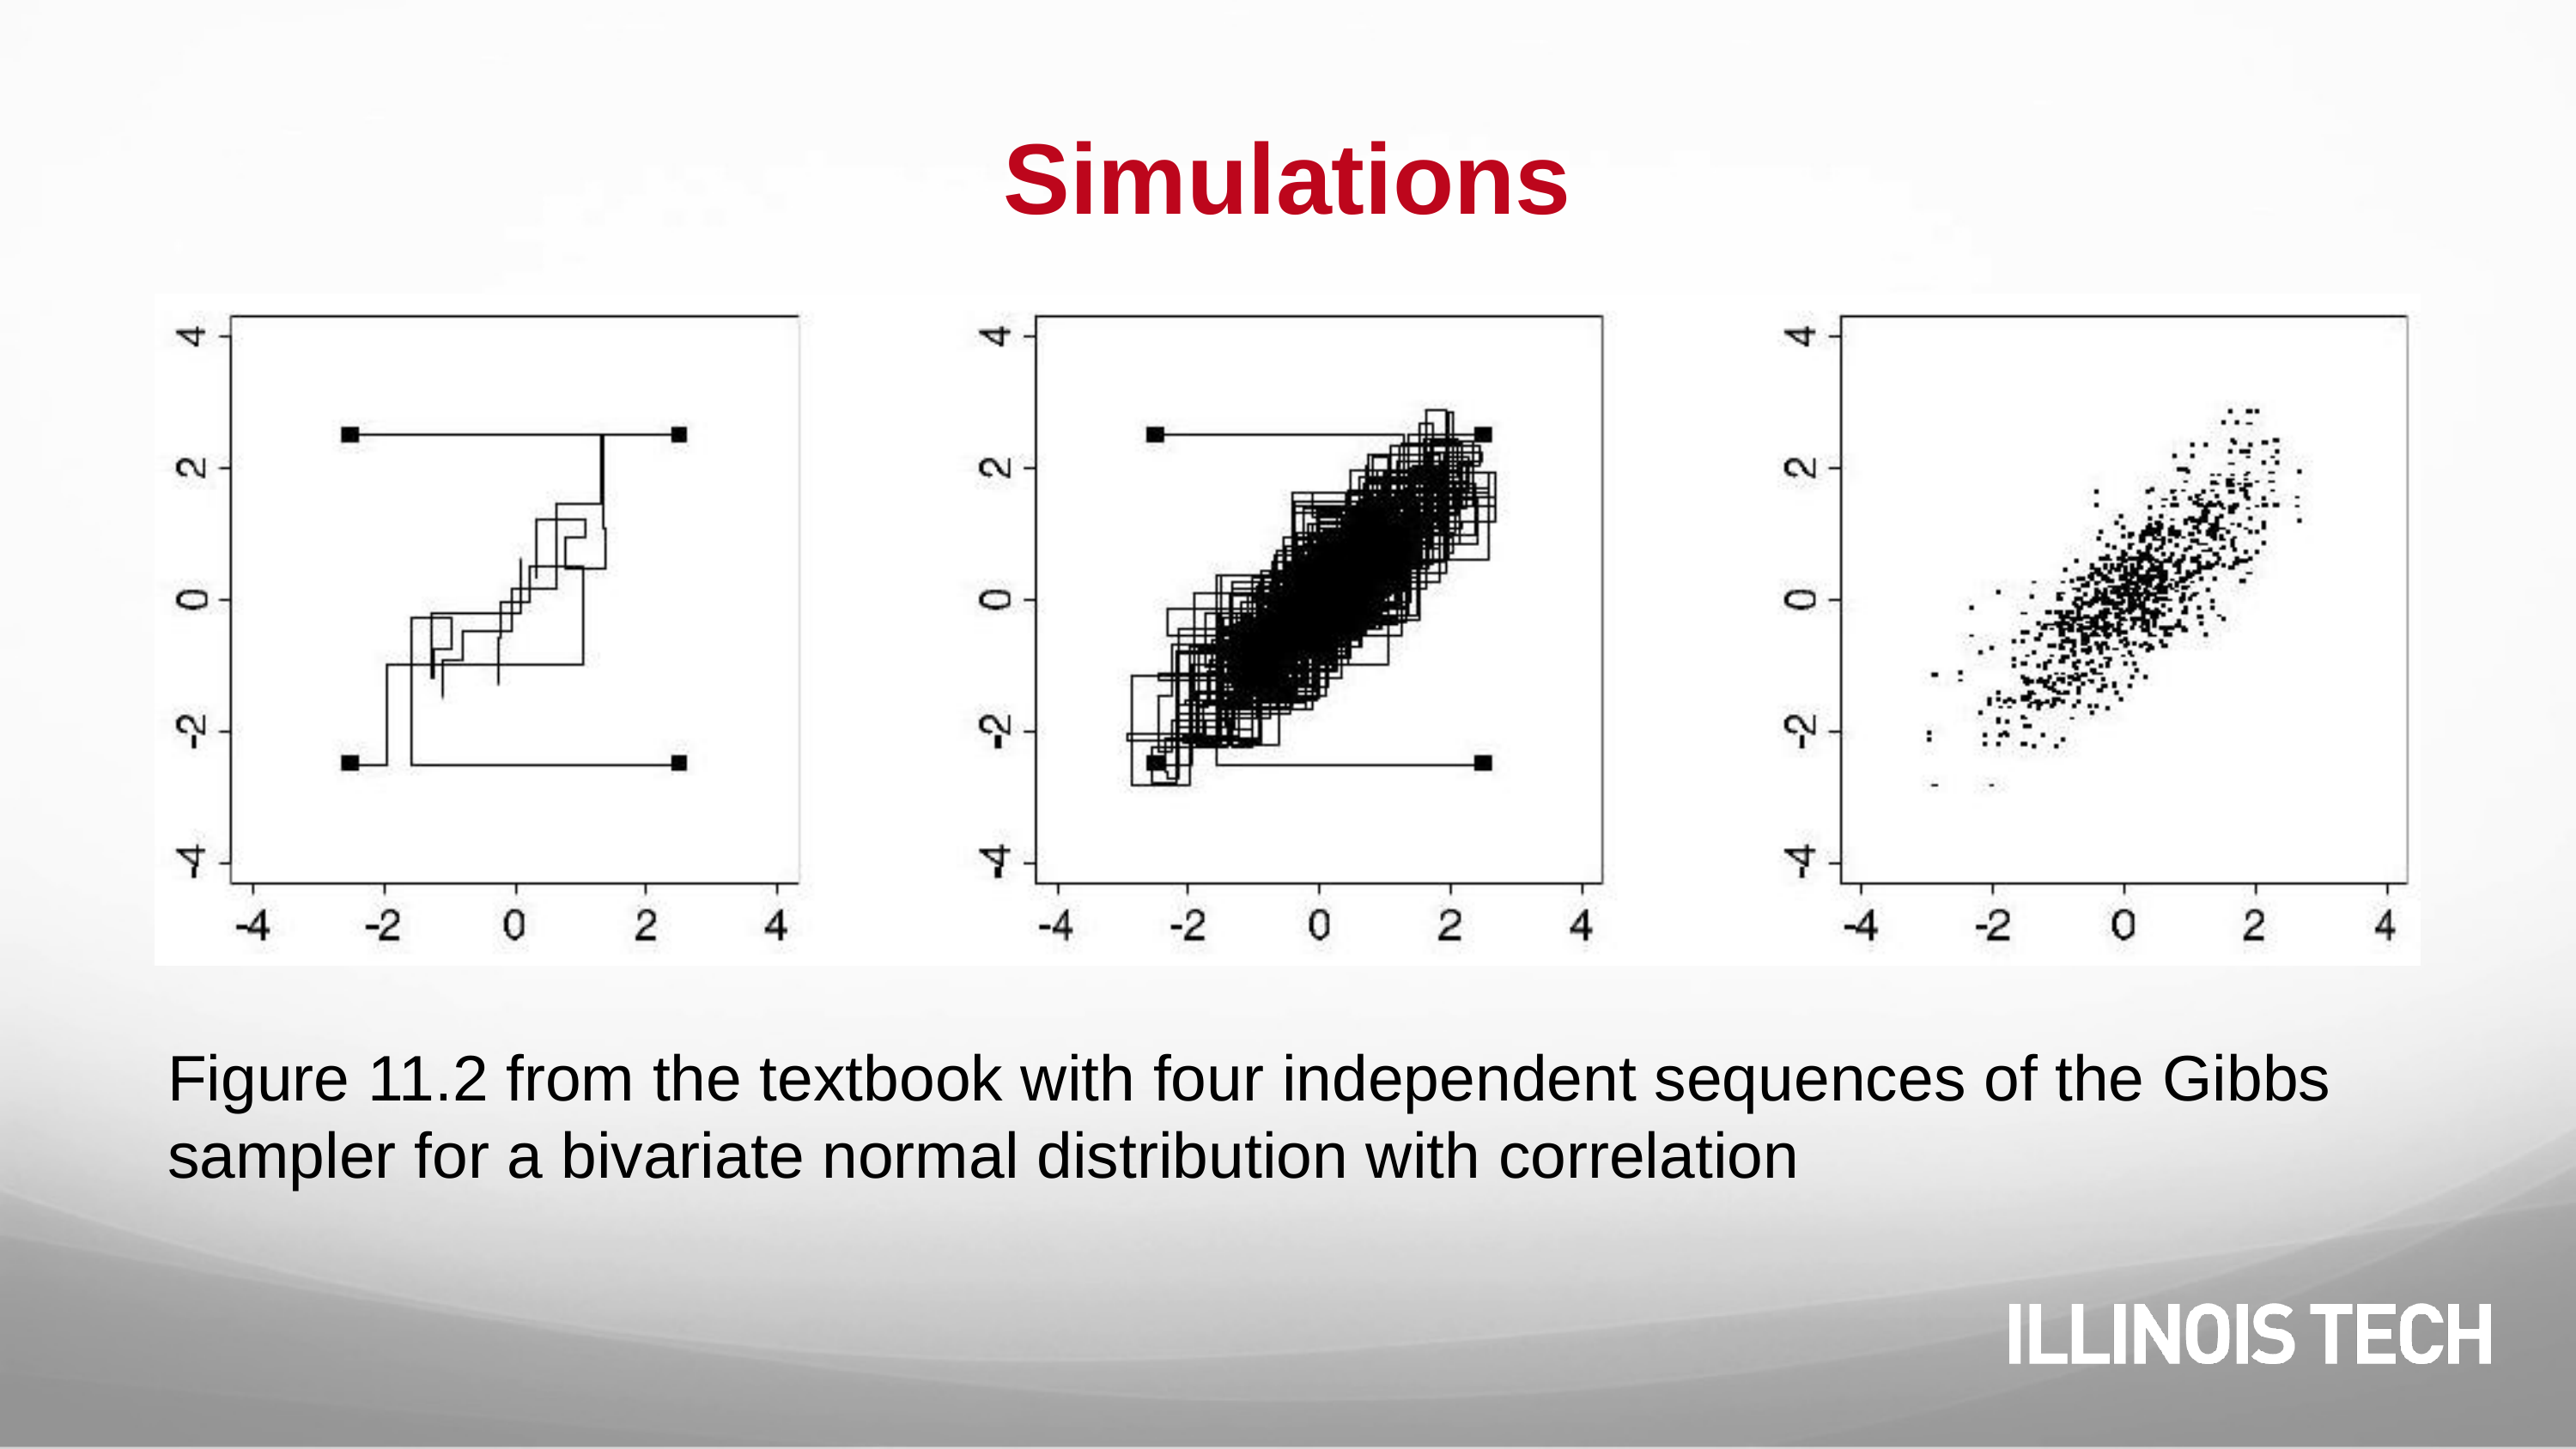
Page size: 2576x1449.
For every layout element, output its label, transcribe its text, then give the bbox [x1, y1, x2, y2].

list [154, 293, 2421, 966]
title Simulations [155, 22, 2421, 241]
picture [0, 0, 2576, 1449]
